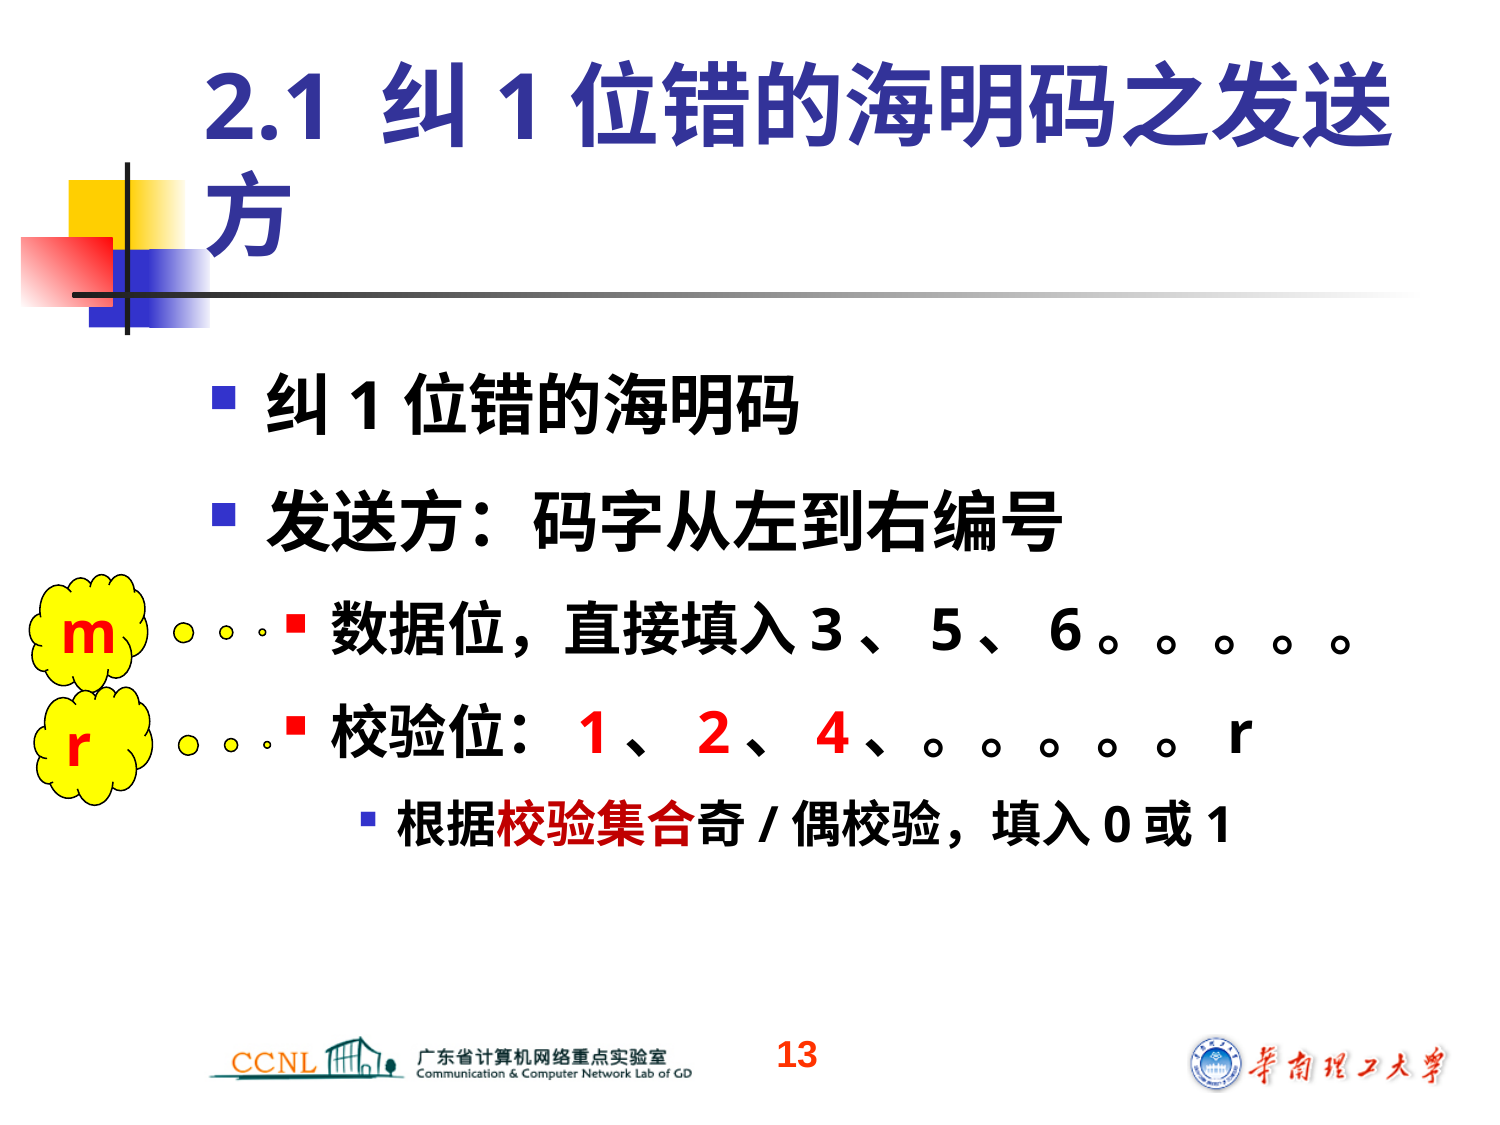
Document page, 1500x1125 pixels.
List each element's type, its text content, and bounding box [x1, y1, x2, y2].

picture [195, 1034, 703, 1086]
text_box m [219, 625, 233, 640]
title 2.1 纠1位错的海明码之发送方 [188, 34, 1468, 276]
text_box m [29, 574, 148, 693]
text_box r [263, 741, 271, 749]
text_box m [173, 622, 194, 643]
picture [1187, 1034, 1459, 1093]
text_box r [34, 687, 153, 806]
list 纠1位错的海明码 发送方：码字从左到右编号 数据位，直接填入3、5、6。。。。。 校验位：1、2、4、。。。。。r 根据校验集合奇/偶校验，填入0或1 [193, 330, 1470, 1007]
text_box m [259, 628, 266, 636]
text_box r [224, 738, 238, 752]
text_box r [178, 735, 199, 756]
